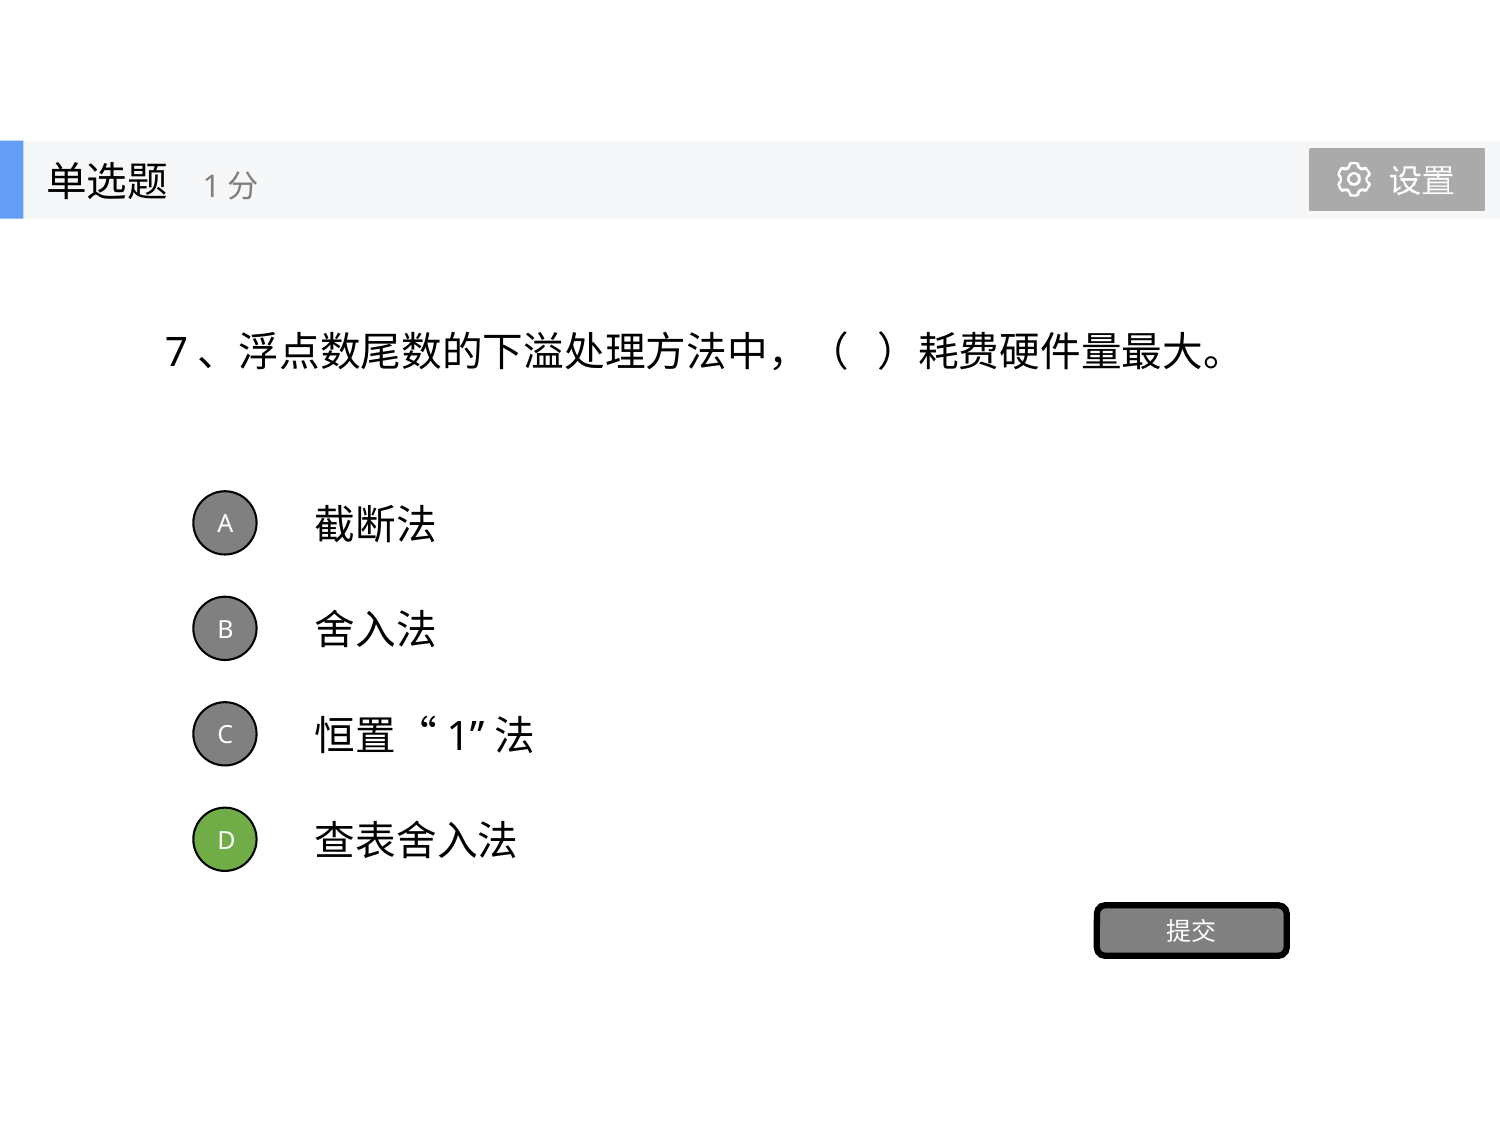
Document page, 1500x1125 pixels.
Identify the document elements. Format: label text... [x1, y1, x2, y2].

text_box 查表舍入法 [299, 799, 1350, 879]
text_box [0, 140, 1500, 219]
text_box 舍入法 [299, 588, 1350, 668]
picture [1309, 148, 1485, 211]
text_box B [192, 595, 258, 662]
text_box 提交 [1095, 904, 1288, 957]
text_box D [192, 806, 258, 872]
text_box 恒置“1”法 [299, 694, 1350, 774]
text_box C [192, 701, 258, 767]
text_box 7、浮点数尾数的下溢处理方法中，（ ）耗费硬件量最大。 [149, 219, 1350, 483]
text_box A [192, 490, 258, 556]
text_box 截断法 [299, 483, 1350, 563]
